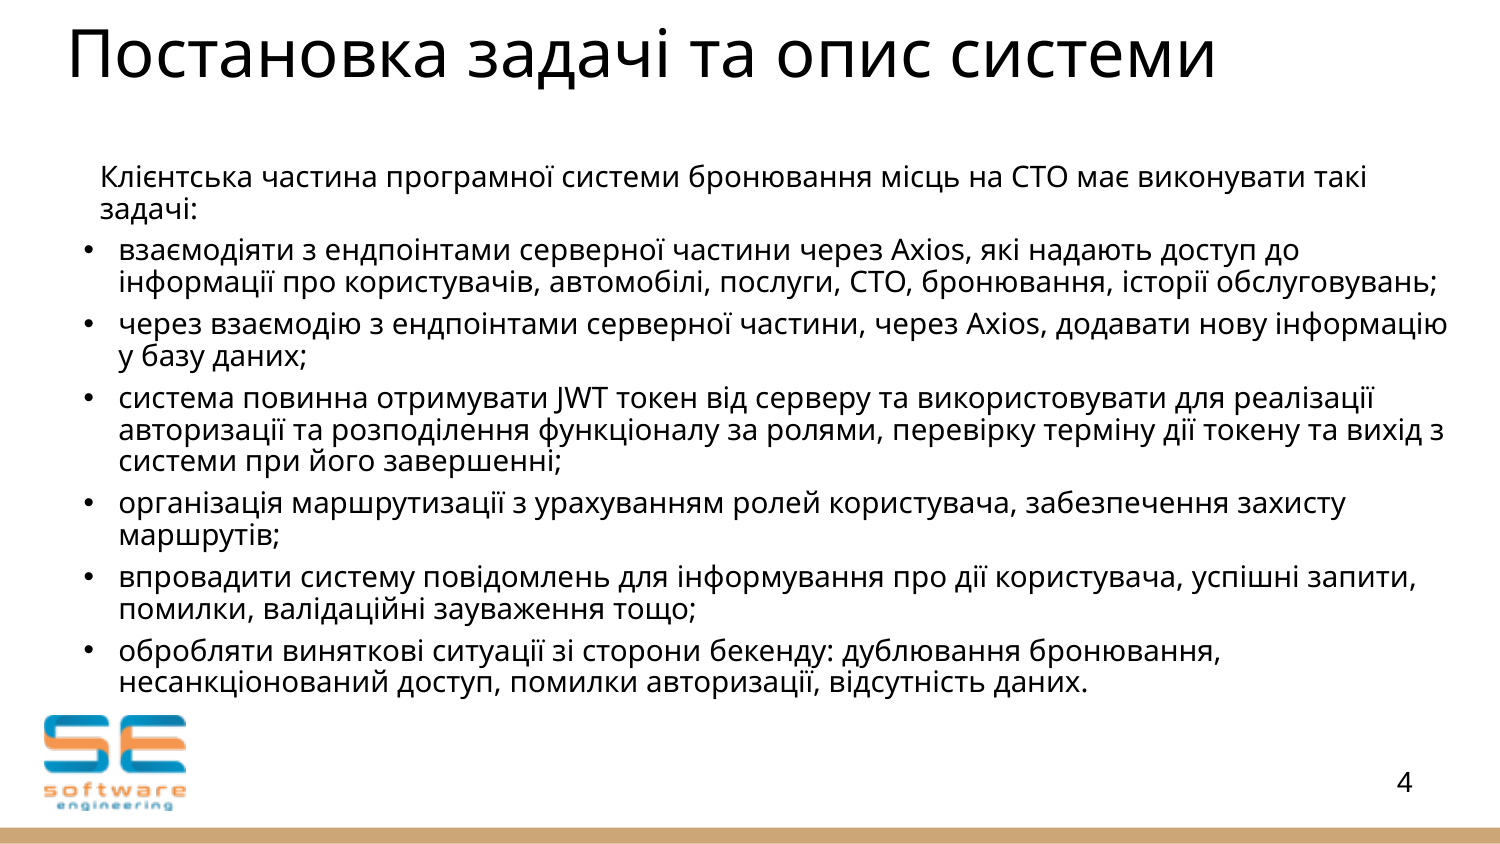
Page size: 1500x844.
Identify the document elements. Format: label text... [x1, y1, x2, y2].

list Клієнтська частина програмної системи бронювання місць на СТО має виконувати такі задачі: взаємодіяти з ендпоінтами серверної частини через Axios, які надають доступ до інформації про користувачів, автомобілі, послуги, СТО, бронювання, історії обслуговувань; через взаємодію з ендпоінтами серверної частини, через Axios, додавати нову інформацію у базу даних; система повинна отримувати JWT токен від серверу та використовувати для реалізації авторизації та розподілення функціоналу за ролями, перевірку терміну дії токену та вихід з системи при його завершенні; організація маршрутизації з урахуванням ролей користувача, забезпечення захисту маршрутів; впровадити систему повідомлень для інформування про дії користувача, успішні запити, помилки, валідаційні зауваження тощо; обробляти виняткові ситуації зі сторони бекенду: дублювання бронювання, несанкціонований доступ, помилки авторизації, відсутність даних. [51, 146, 1472, 730]
title Постановка задачі та опис системи [51, 0, 1449, 106]
text_box 4 [1382, 755, 1500, 806]
picture [43, 714, 186, 811]
